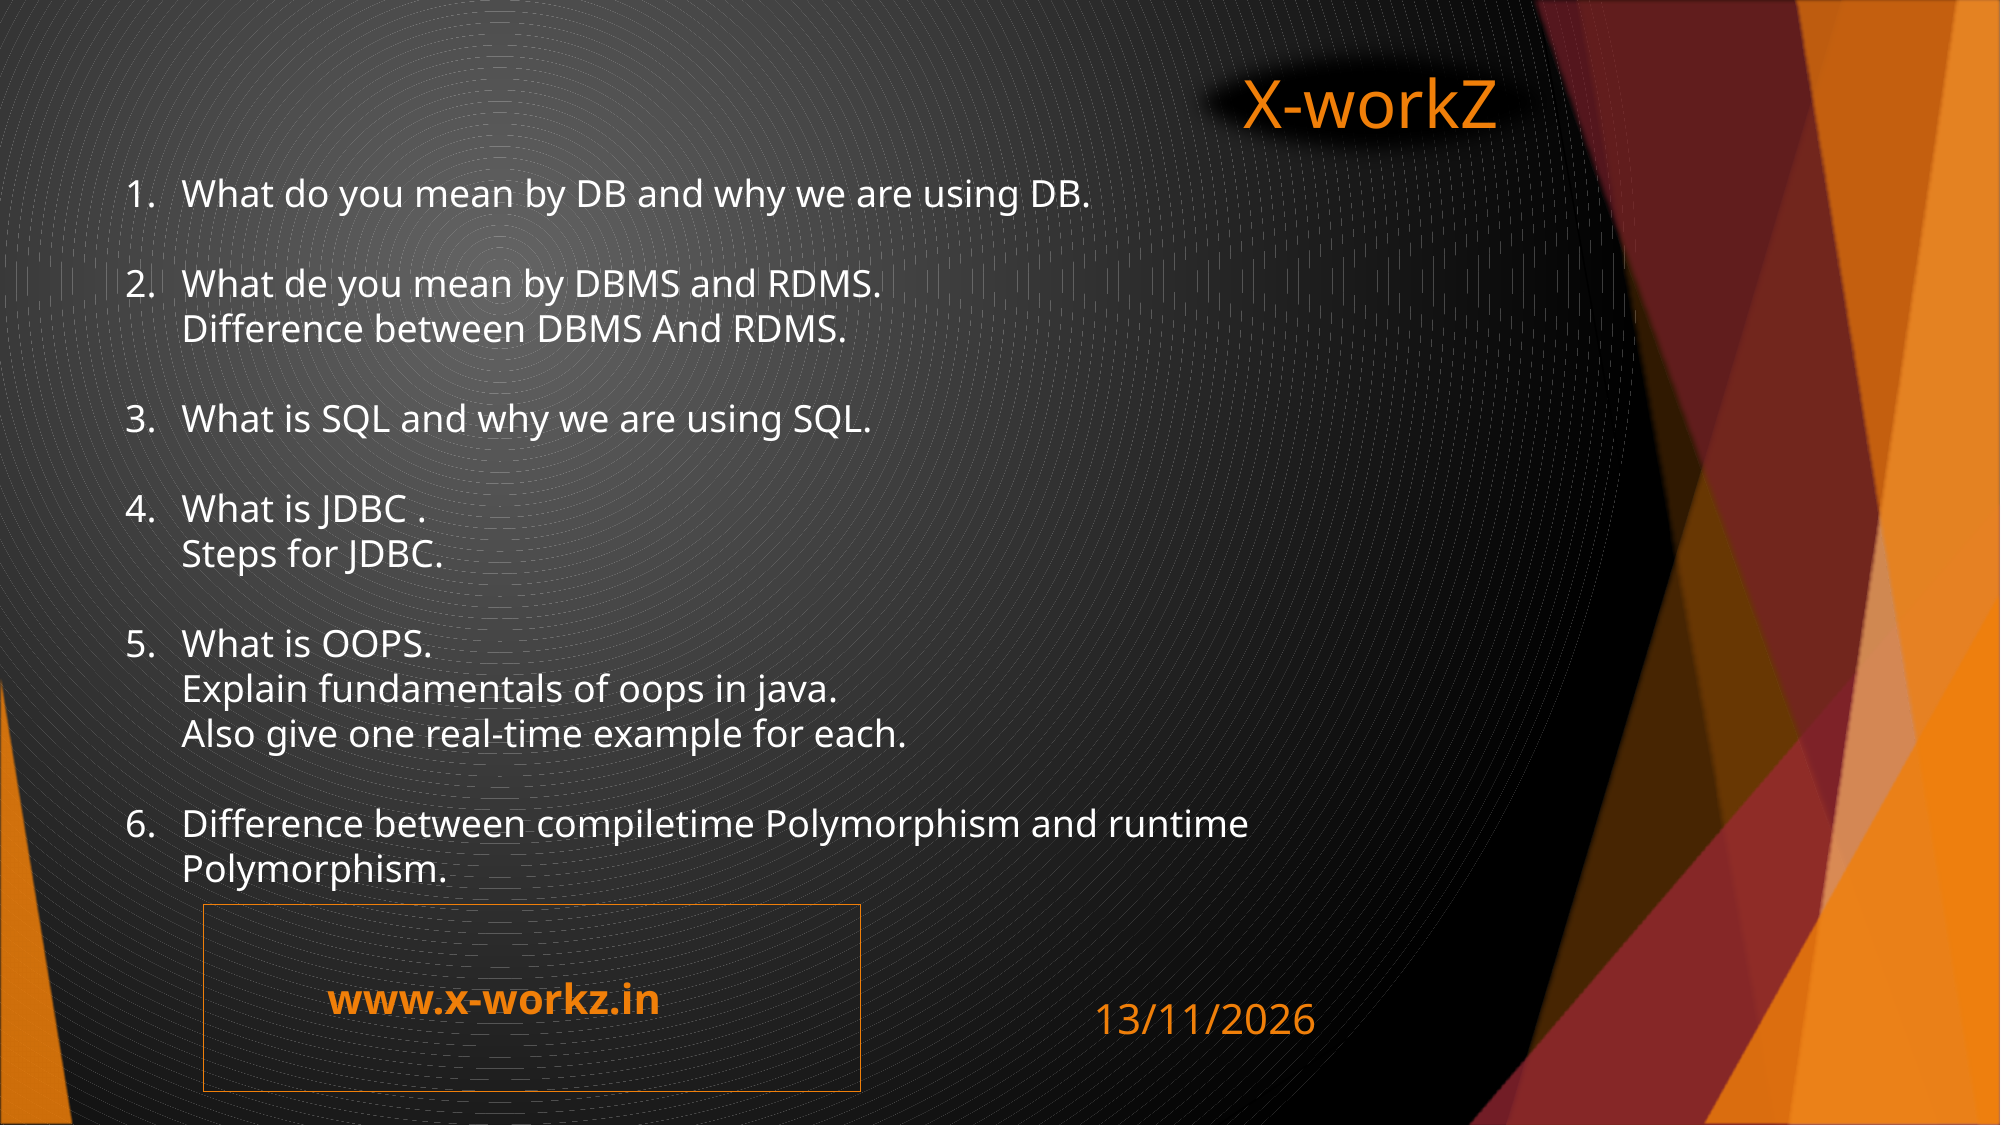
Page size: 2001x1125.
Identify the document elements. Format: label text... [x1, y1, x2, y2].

footer www.x-workz.in [203, 988, 861, 1092]
text_box X-workZ [1232, 73, 1512, 132]
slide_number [1022, 991, 1332, 1051]
text_box What do you mean by DB and why we are using DB. What de you mean by DBMS and RDMS. Difference between DBMS And RDMS. What is SQL and why we are using SQL. What is JDBC . Steps for JDBC. What is OOPS. Explain fundamentals of oops in java. Also give one real-time example for each. Difference between compiletime Polymorphism and runtime Polymorphism. [110, 162, 1486, 988]
